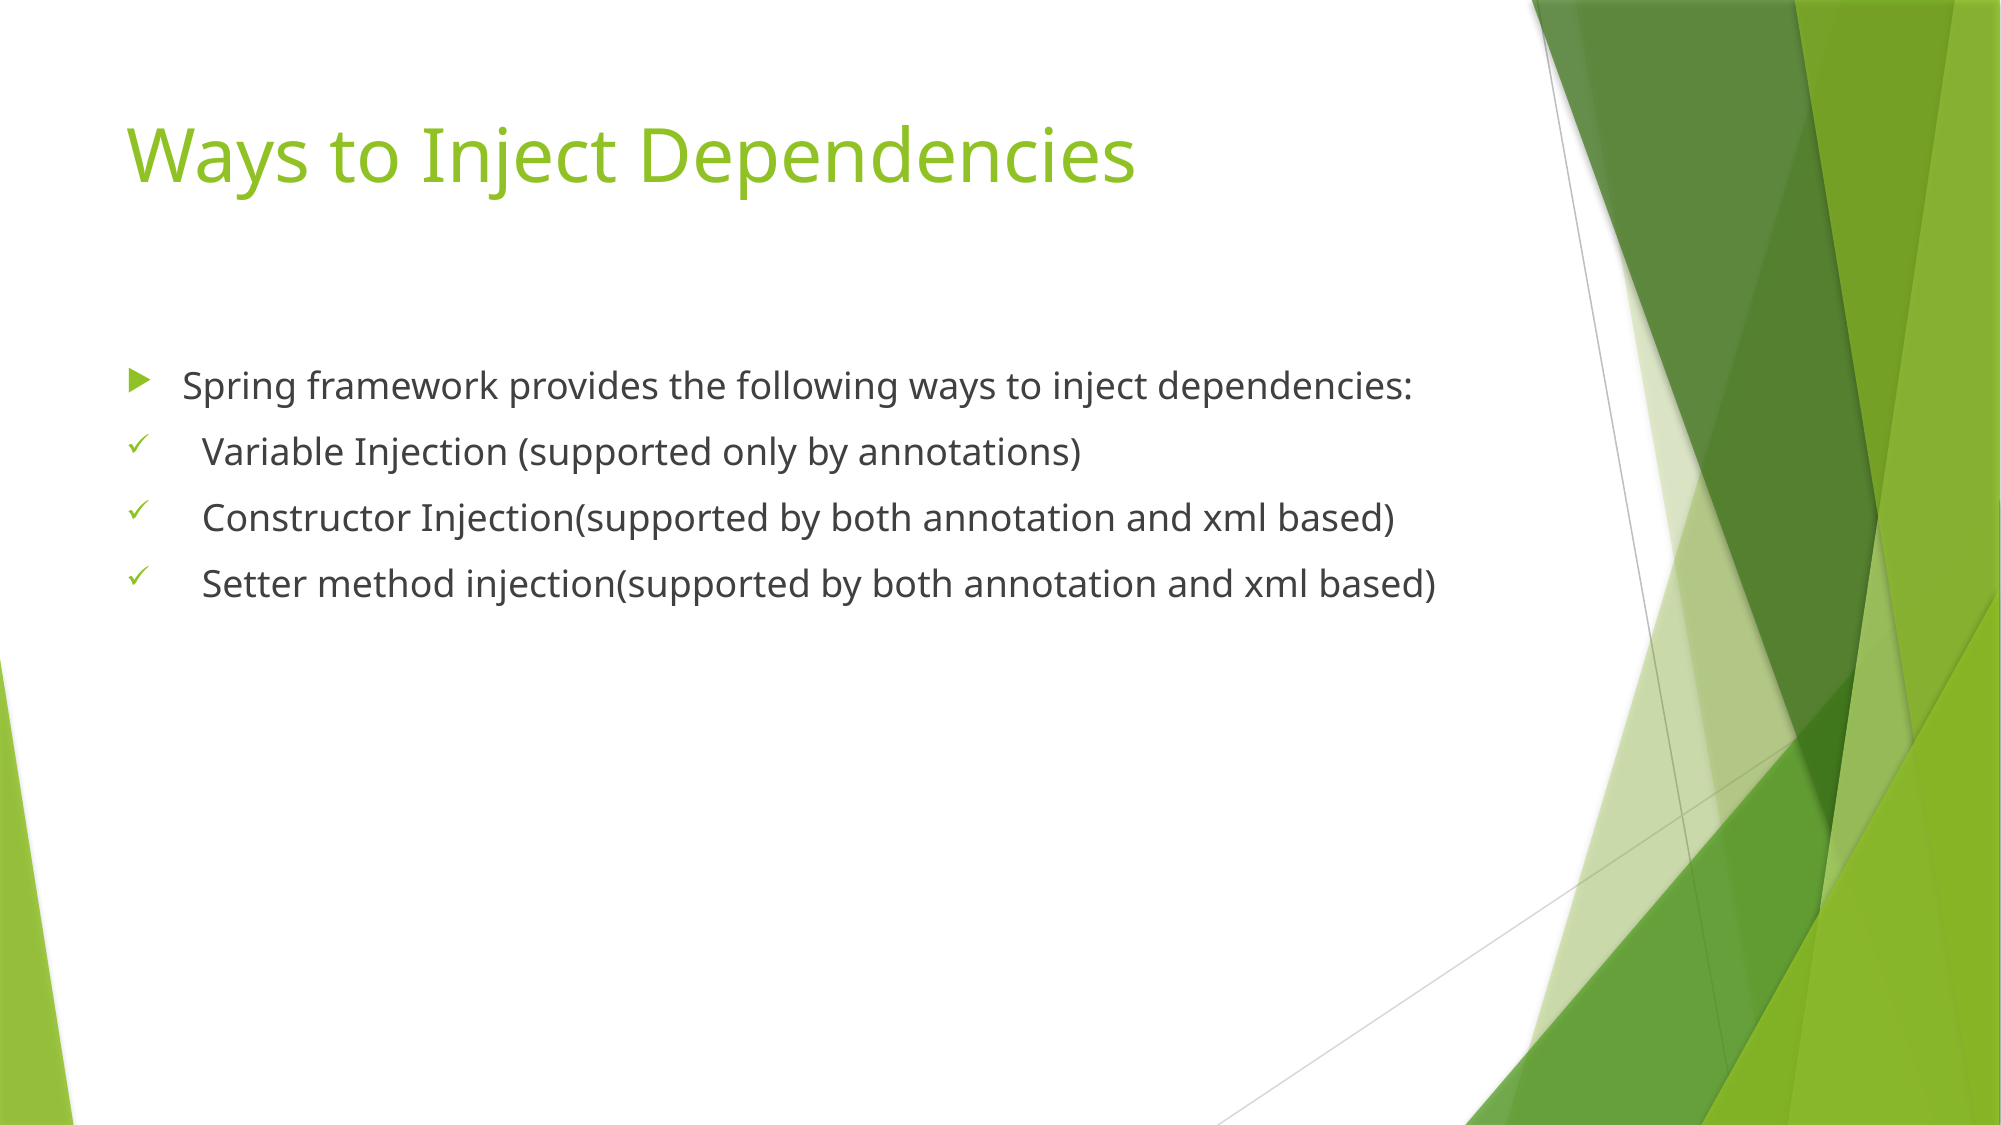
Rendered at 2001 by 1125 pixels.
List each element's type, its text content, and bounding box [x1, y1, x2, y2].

title Ways to Inject Dependencies [111, 99, 1522, 317]
list Spring framework provides the following ways to inject dependencies: Variable Injection (supported only by annotations) Constructor Injection(supported by both annotation and xml based) Setter method injection(supported by both annotation and xml based) [111, 354, 1522, 992]
